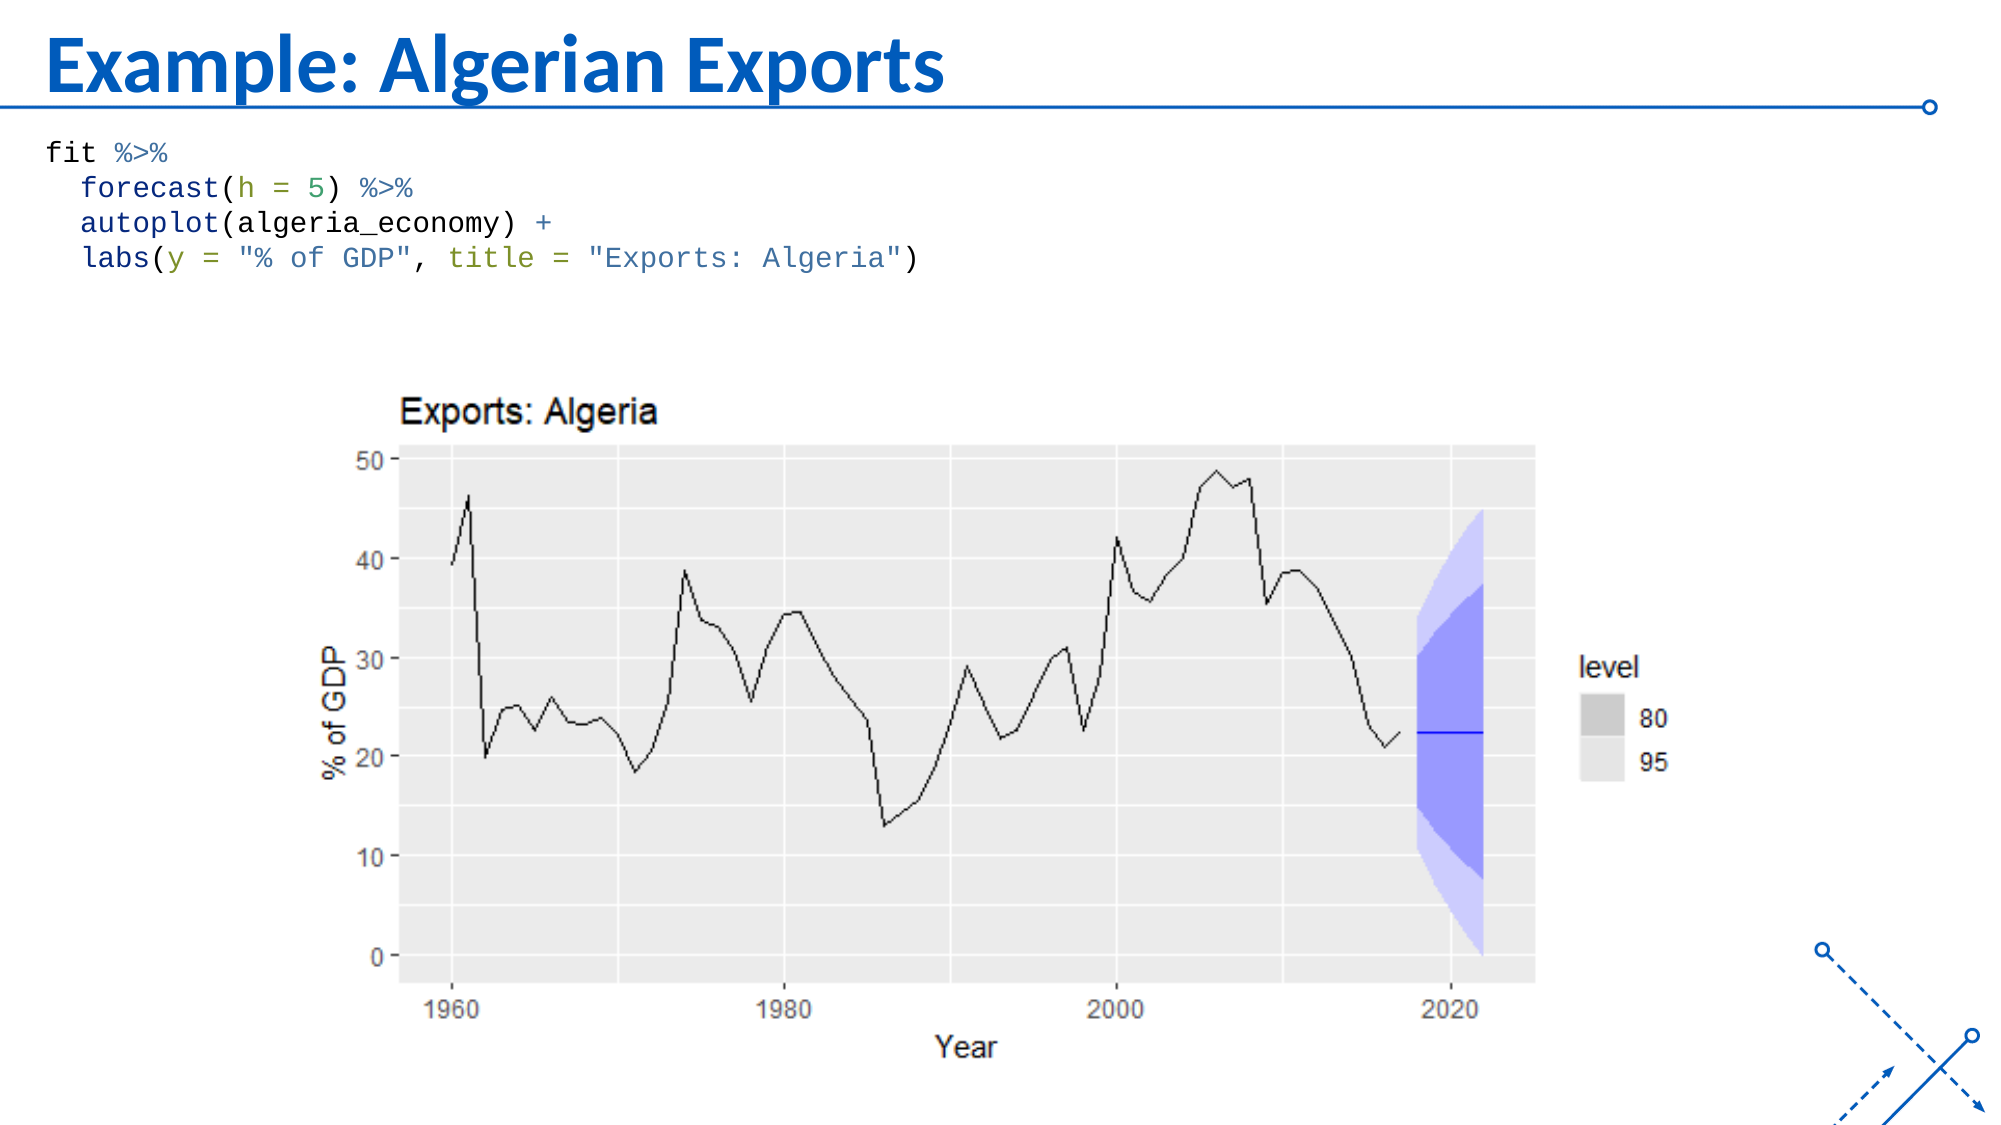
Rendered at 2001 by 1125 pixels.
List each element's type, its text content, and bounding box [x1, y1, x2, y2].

title Example: Algerian Exports [30, 9, 1931, 117]
picture [0, 0, 2001, 1125]
list fit %>% forecast(h = 5) %>% autoplot(algeria_economy) + labs(y = "% of GDP", title = "Exports: Algeria") [30, 125, 1980, 361]
